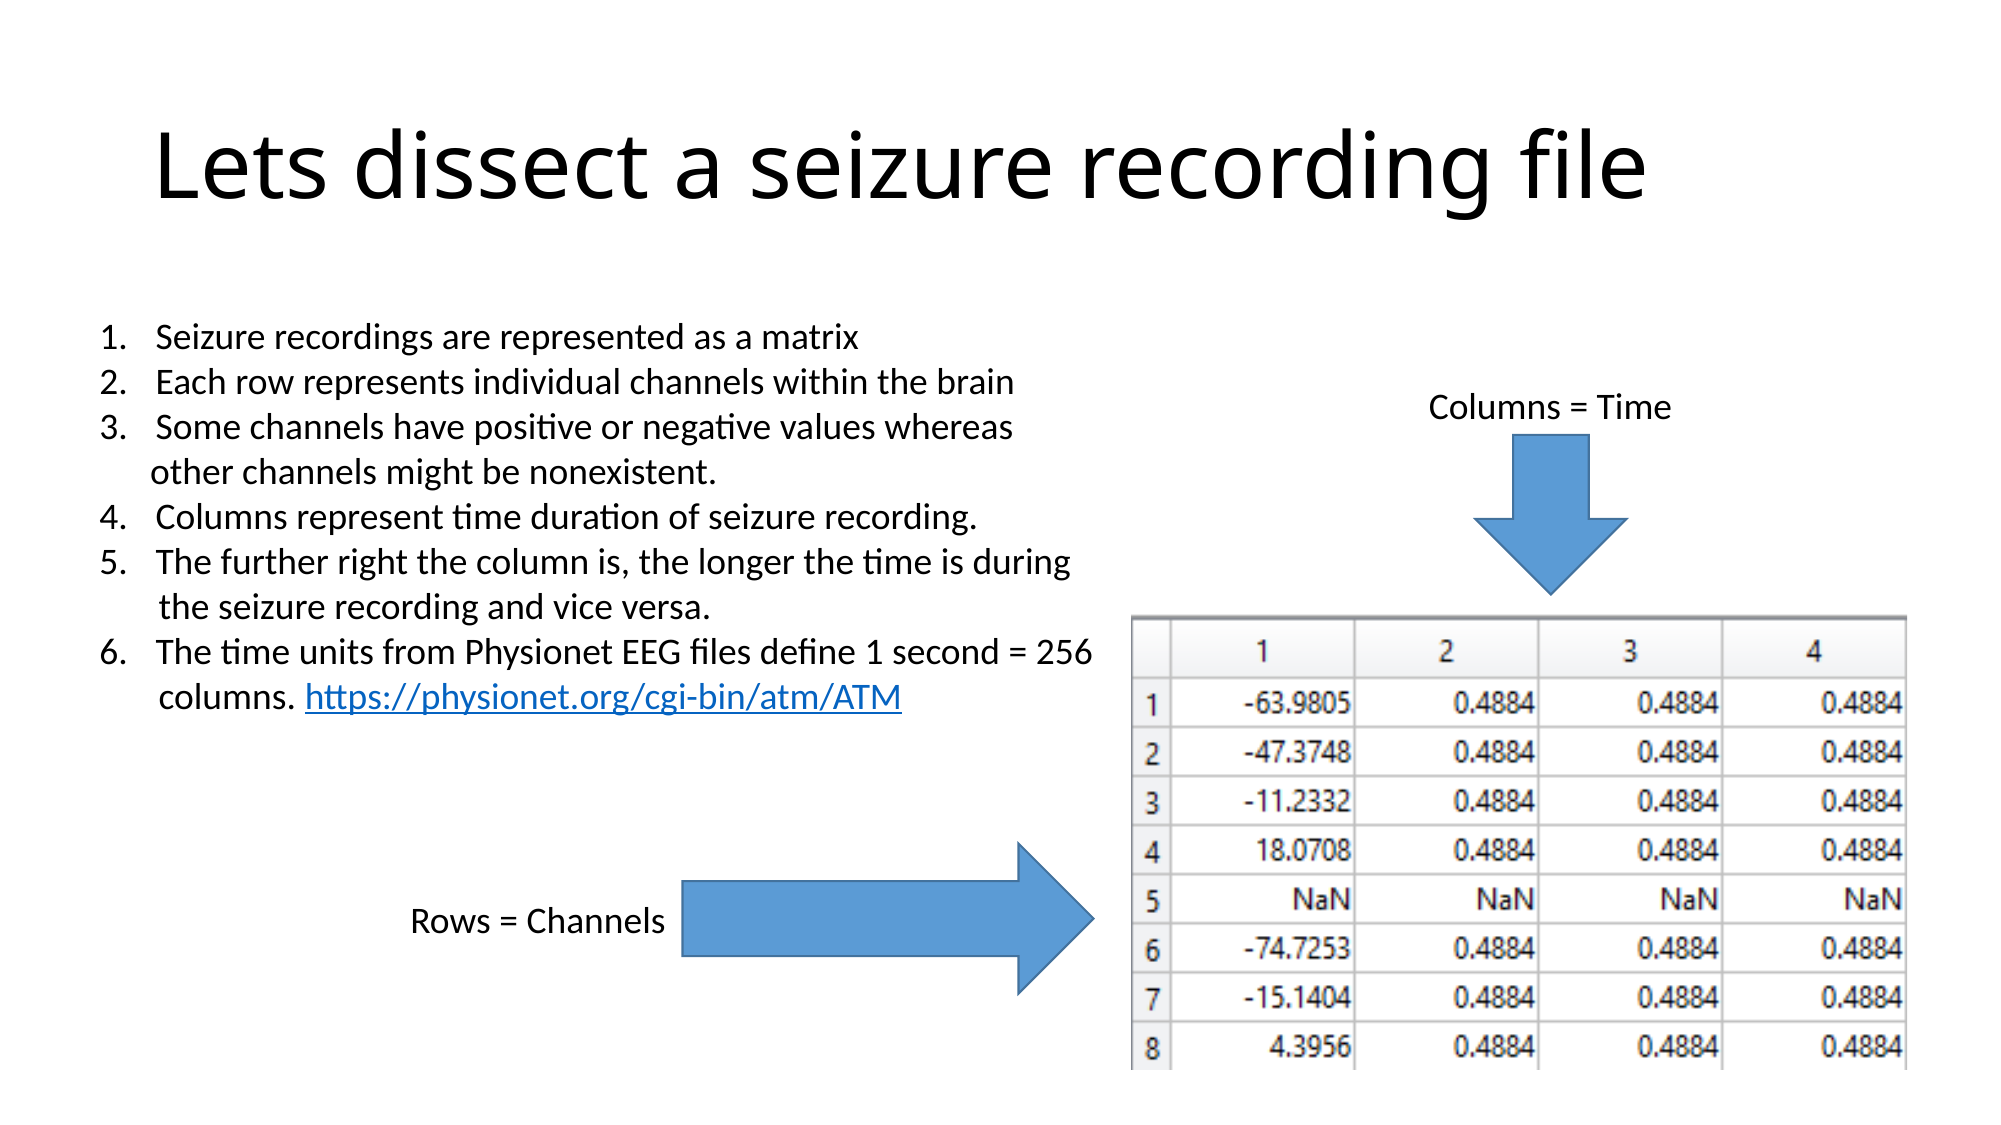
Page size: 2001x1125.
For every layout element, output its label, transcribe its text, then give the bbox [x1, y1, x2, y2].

text_box Rows = Channels [395, 888, 681, 948]
text_box Seizure recordings are represented as a matrix Each row represents individual channels within the brain Some channels have positive or negative values whereas other channels might be nonexistent. Columns represent time duration of seizure recording. The further right the column is, the longer the time is during the seizure recording and vice versa. The time units from Physionet EEG files define 1 second = 256 columns. https://physionet.org/cgi-bin/atm/ATM [84, 304, 1118, 770]
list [1131, 611, 1908, 1071]
text_box [681, 841, 1095, 997]
text_box [1472, 434, 1630, 596]
text_box Columns = Time [1414, 374, 1688, 434]
title Lets dissect a seizure recording file [137, 59, 1863, 278]
